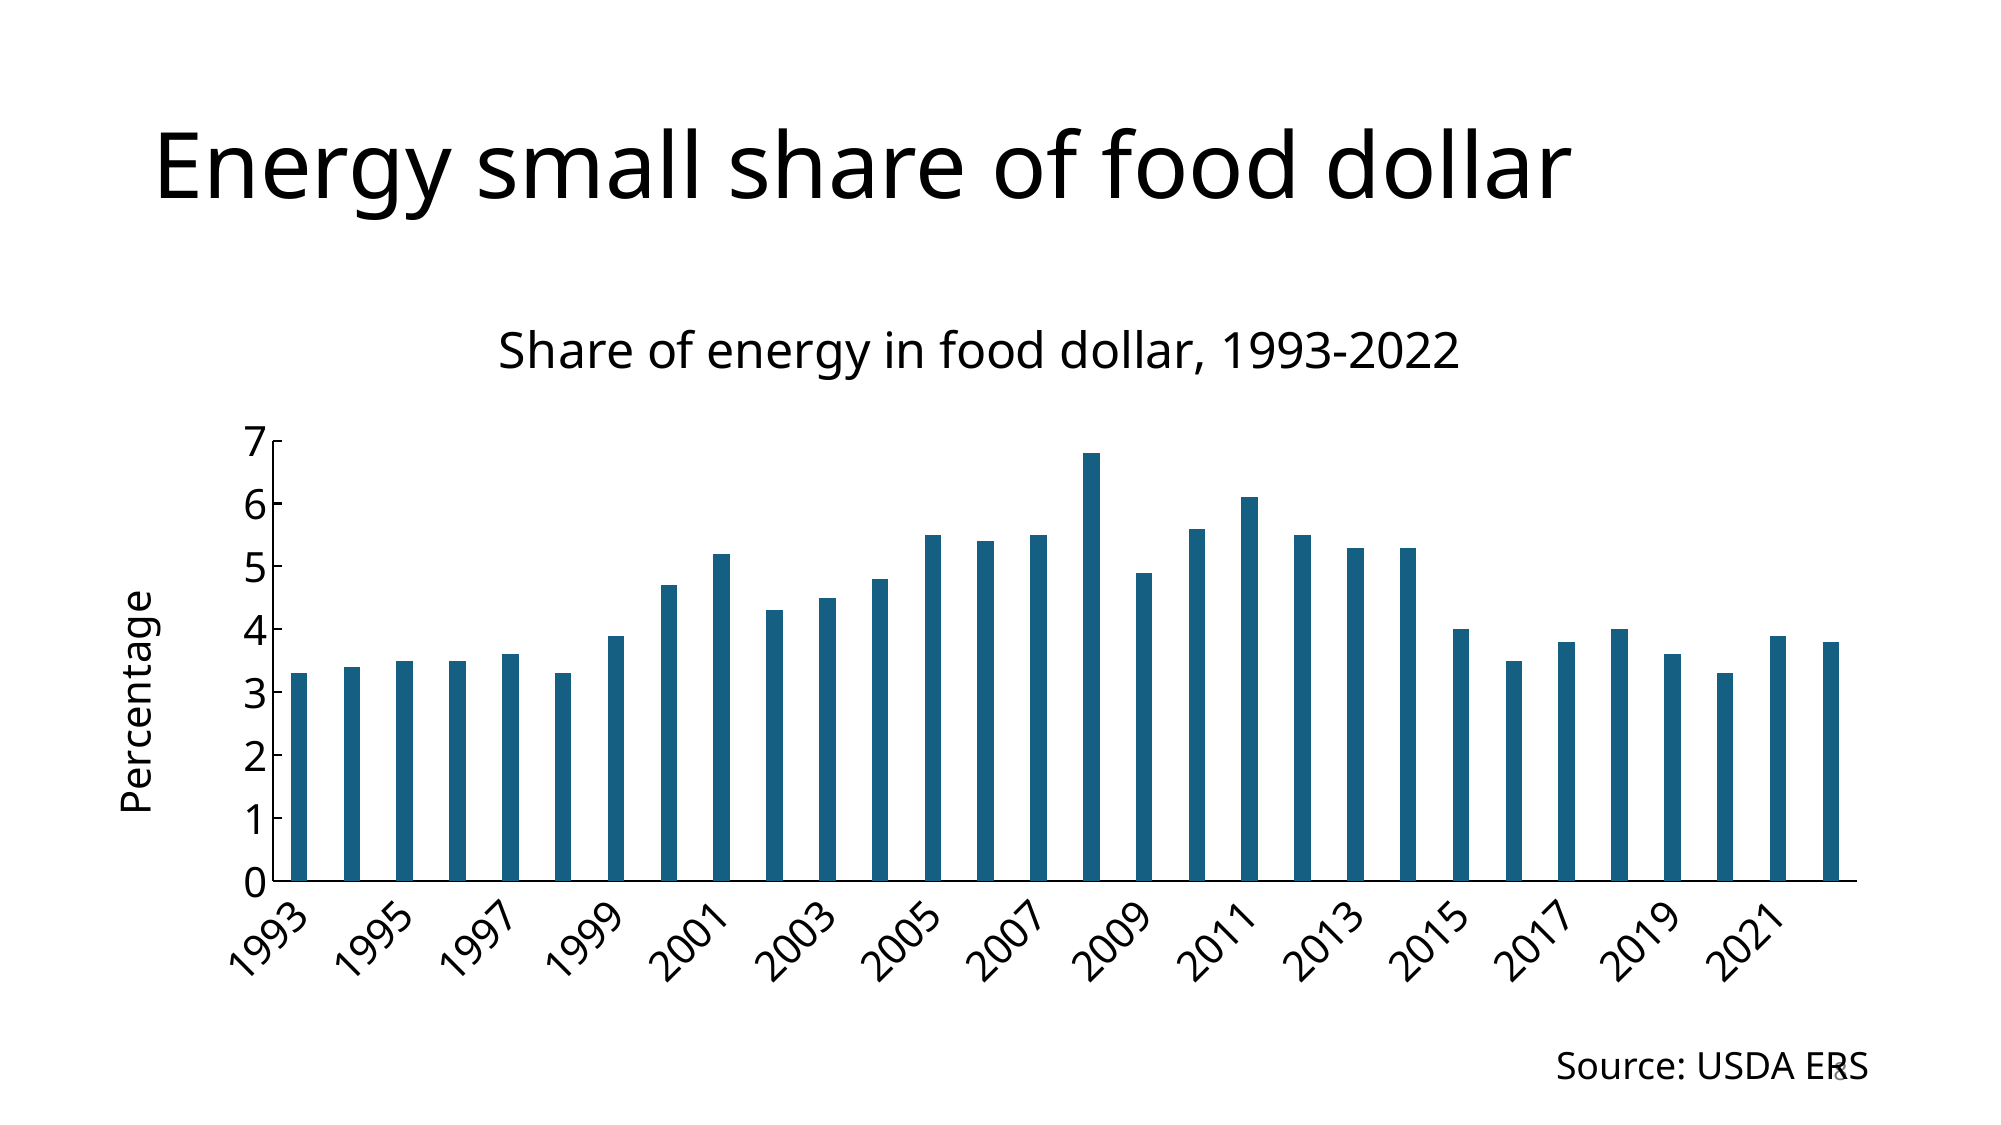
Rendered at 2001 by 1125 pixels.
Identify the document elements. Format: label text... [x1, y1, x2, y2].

title Energy small share of food dollar [137, 59, 1863, 276]
chart [65, 276, 1895, 1010]
text_box Source: USDA ERS [1541, 1034, 1911, 1095]
slide_number 8 [1412, 1042, 1863, 1103]
